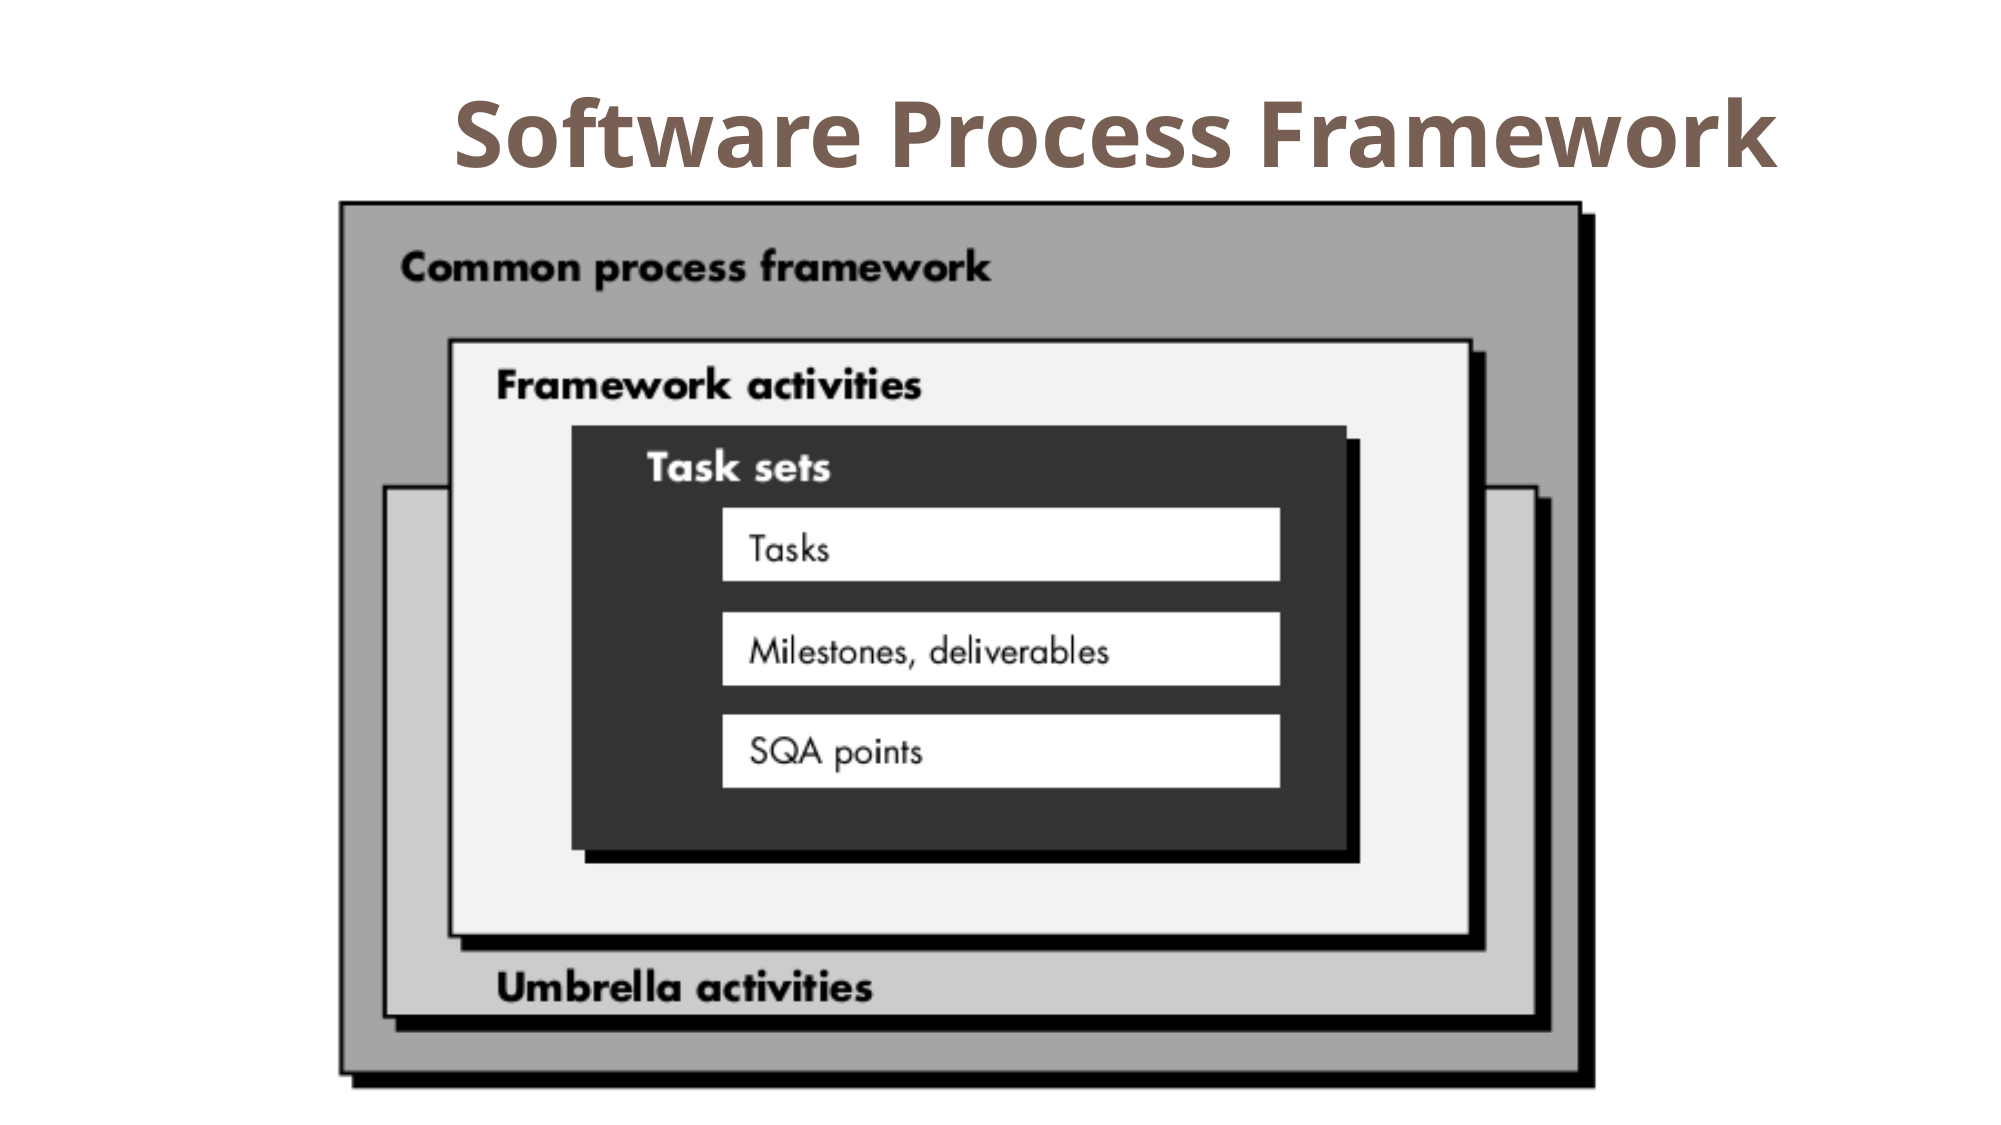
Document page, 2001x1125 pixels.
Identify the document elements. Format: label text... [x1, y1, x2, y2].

text_box [319, 186, 1625, 1113]
title Software Process Framework [355, 76, 2000, 264]
